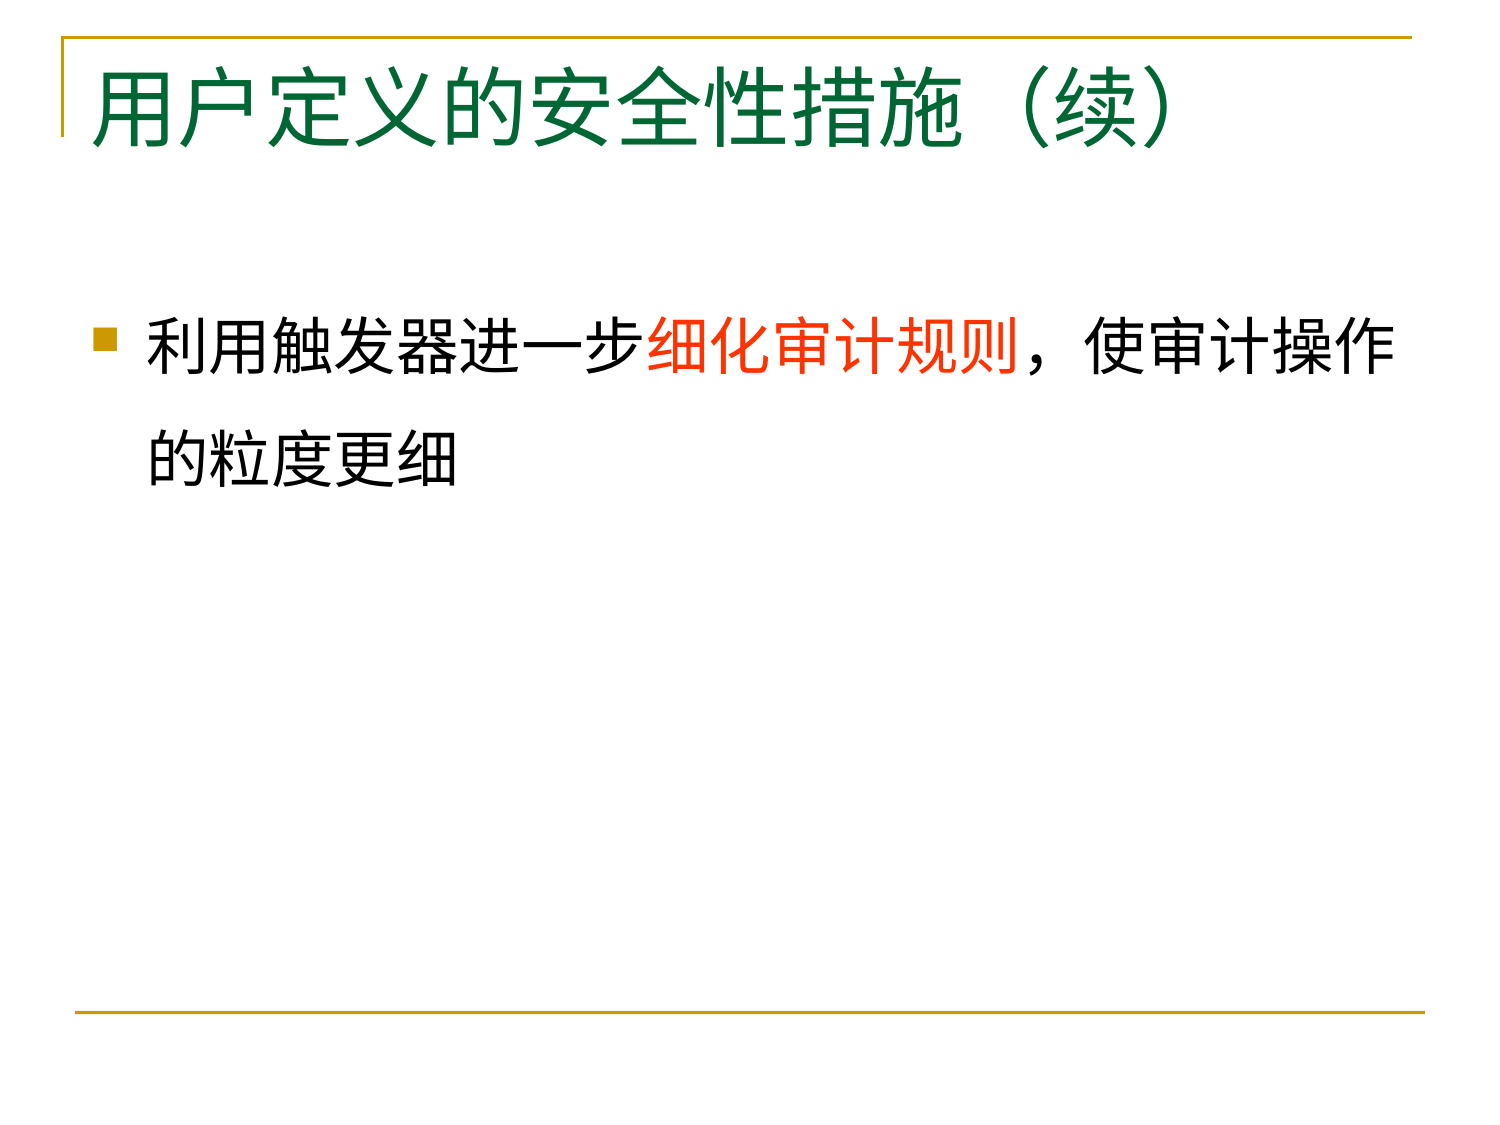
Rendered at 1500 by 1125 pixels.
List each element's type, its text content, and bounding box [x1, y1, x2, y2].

list 利用触发器进一步细化审计规则，使审计操作的粒度更细 [75, 262, 1425, 1006]
title 用户定义的安全性措施（续） [75, 45, 1425, 233]
